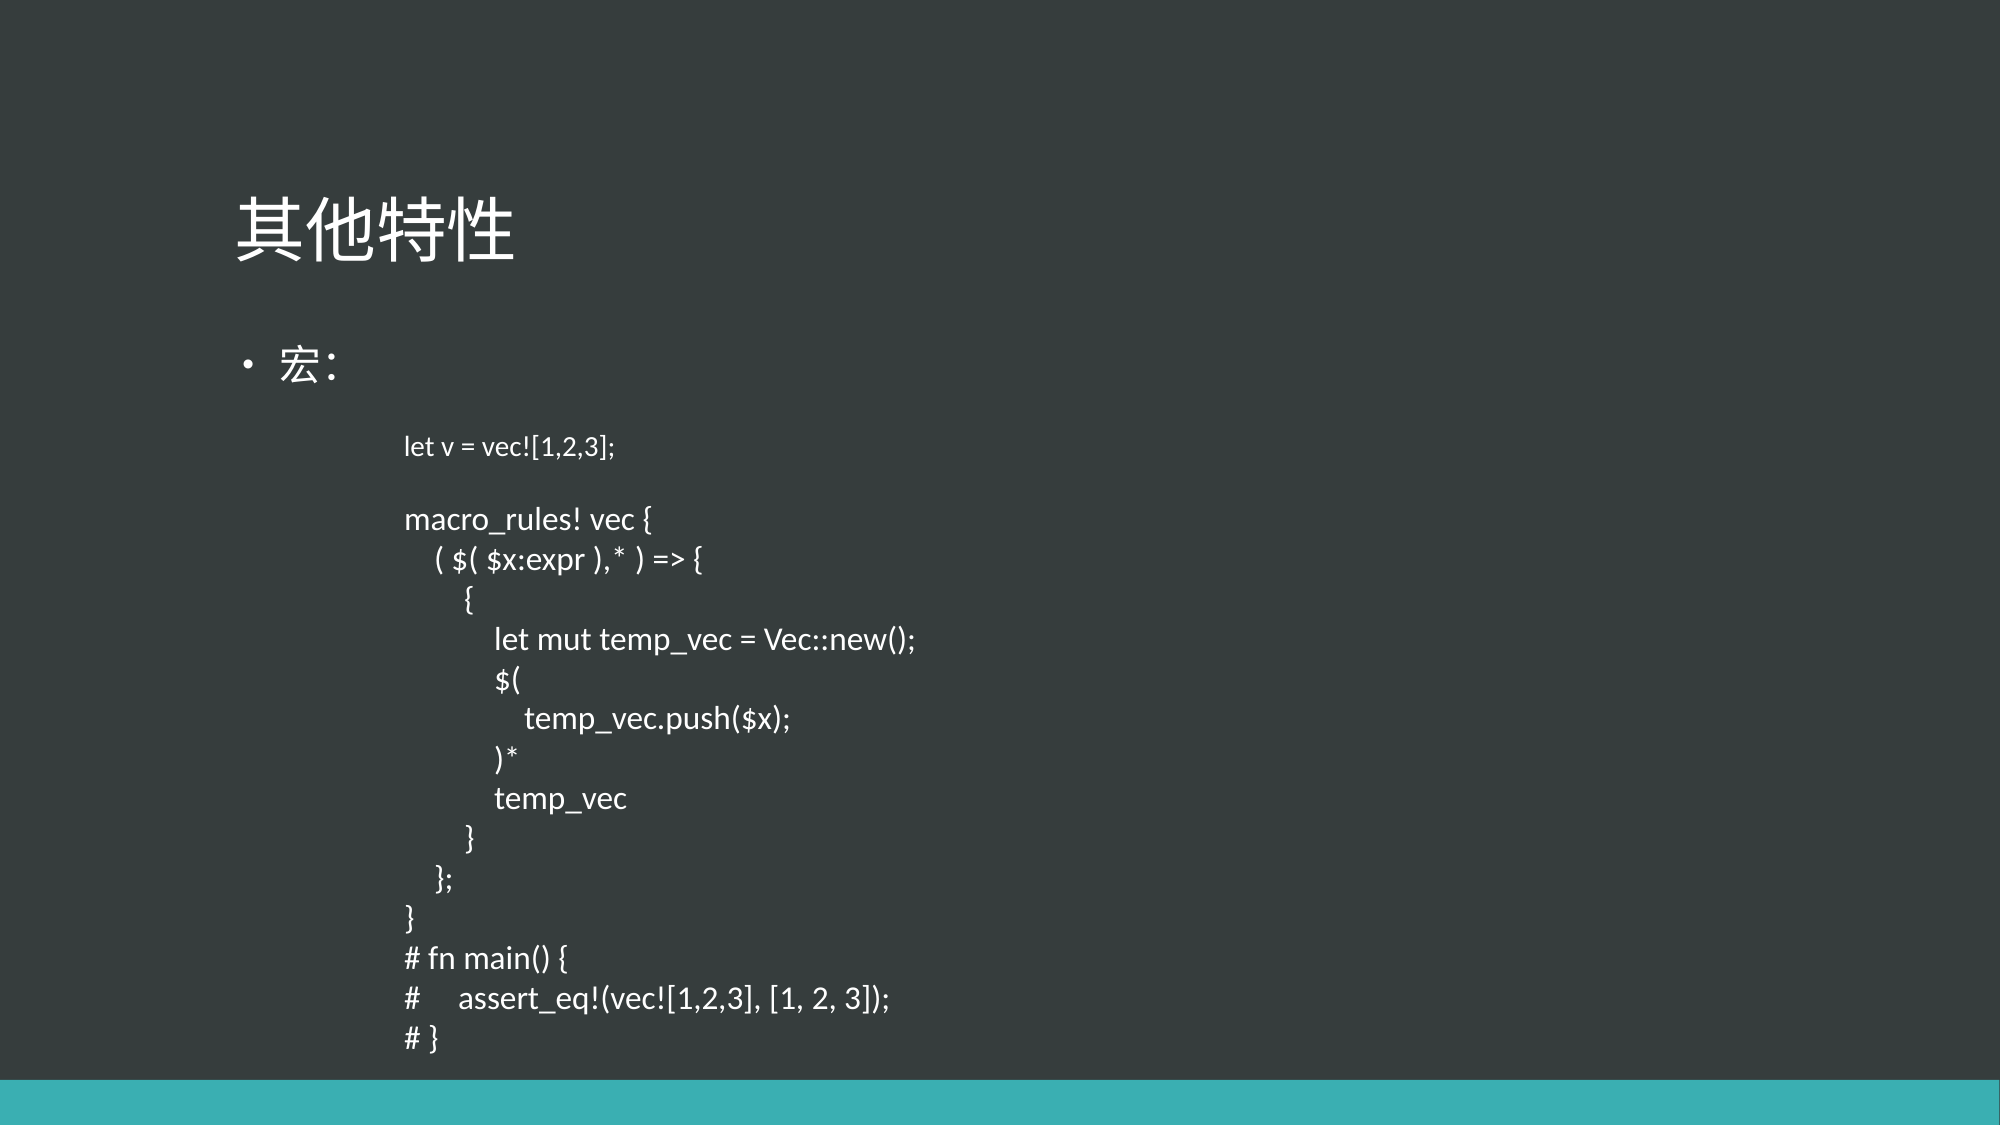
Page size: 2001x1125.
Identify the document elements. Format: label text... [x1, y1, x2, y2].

text_box let v = vec![1,2,3]; macro_rules! vec { ( $( $x:expr ),* ) => { { let mut temp_vec = Vec::new(); $( temp_vec.push($x); )* temp_vec } }; } # fn main() { # assert_eq!(vec![1,2,3], [1, 2, 3]); # } [329, 384, 1377, 1064]
title 其他特性 [219, 76, 1780, 279]
list 宏： [219, 337, 1671, 1014]
